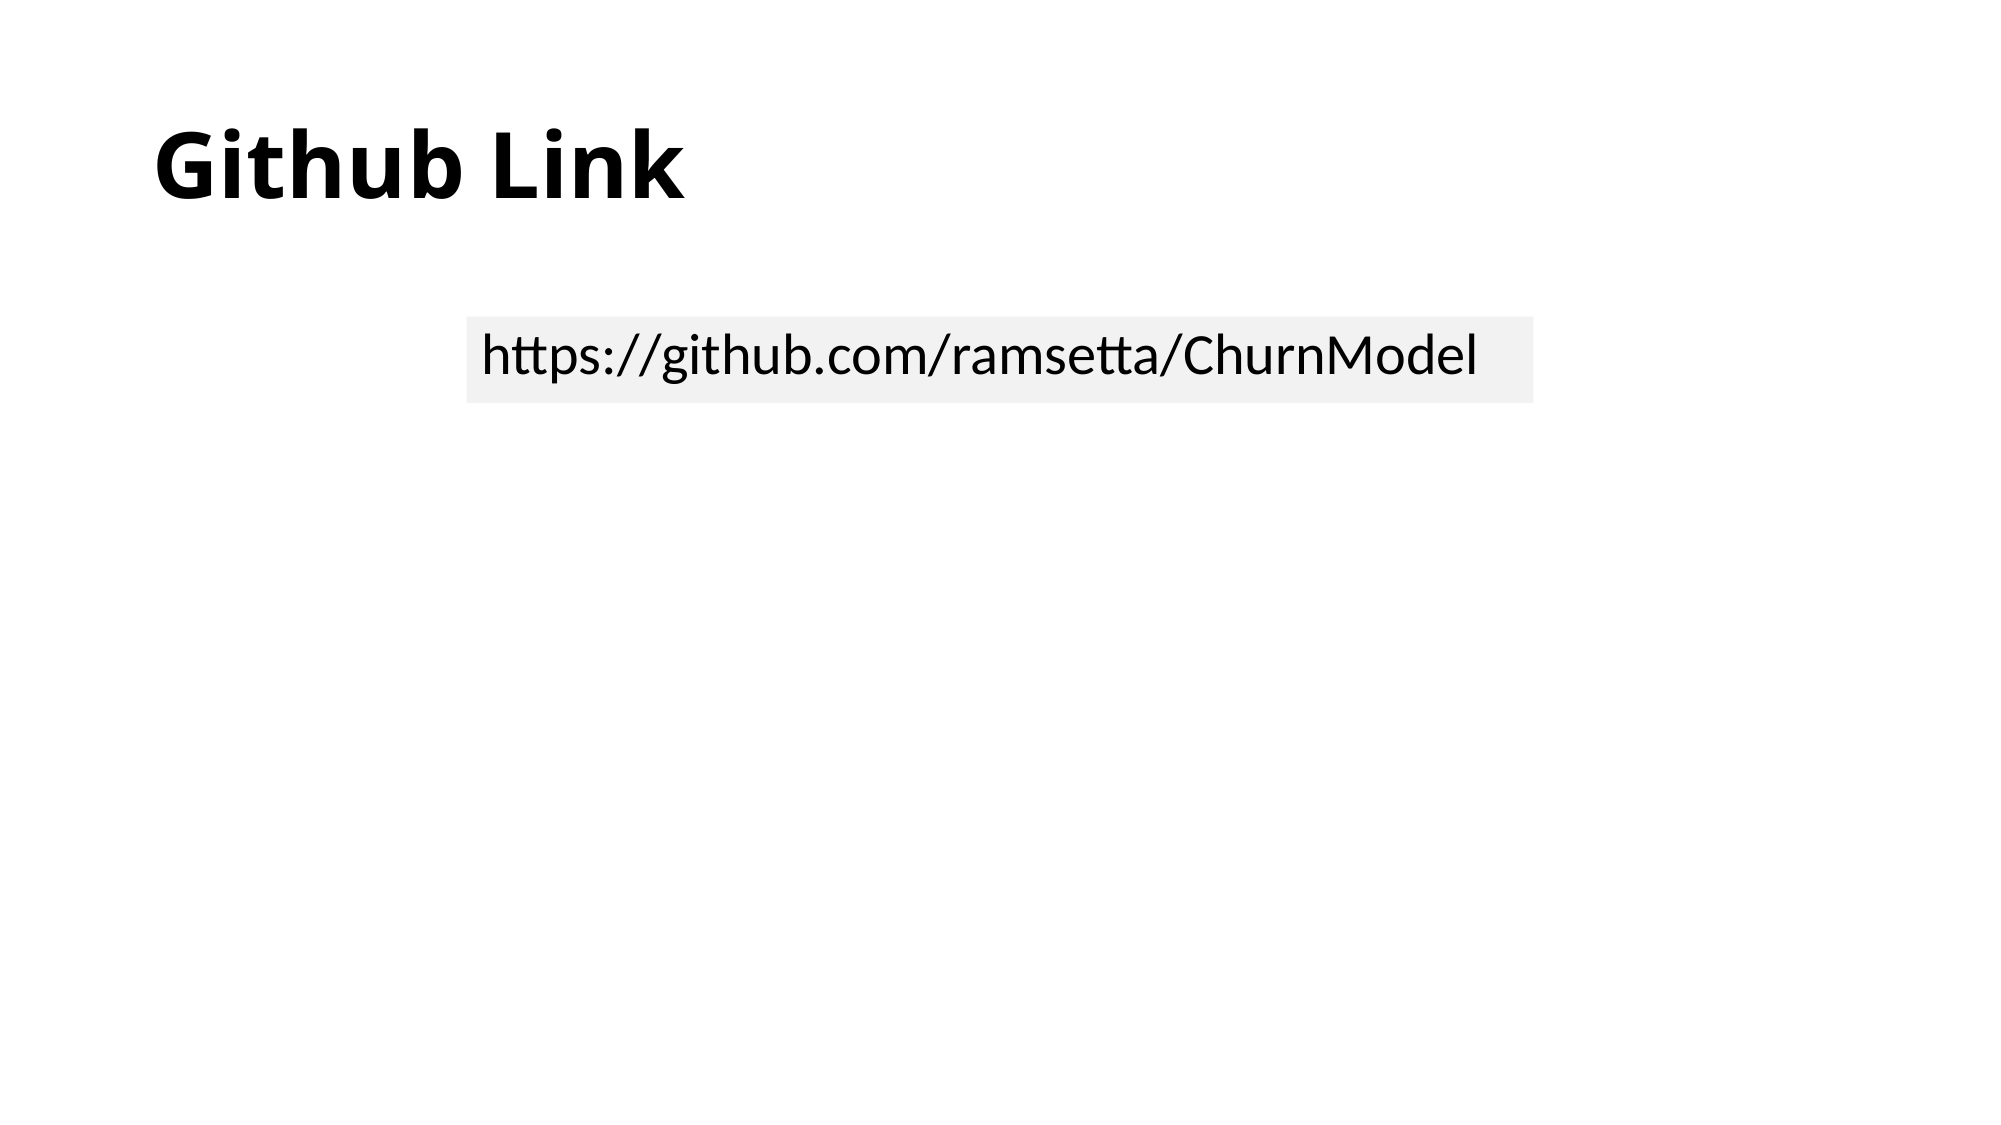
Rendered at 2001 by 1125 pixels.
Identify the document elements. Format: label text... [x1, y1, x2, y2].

title Github Link [137, 59, 1863, 278]
list https://github.com/ramsetta/ChurnModel [466, 316, 1534, 403]
